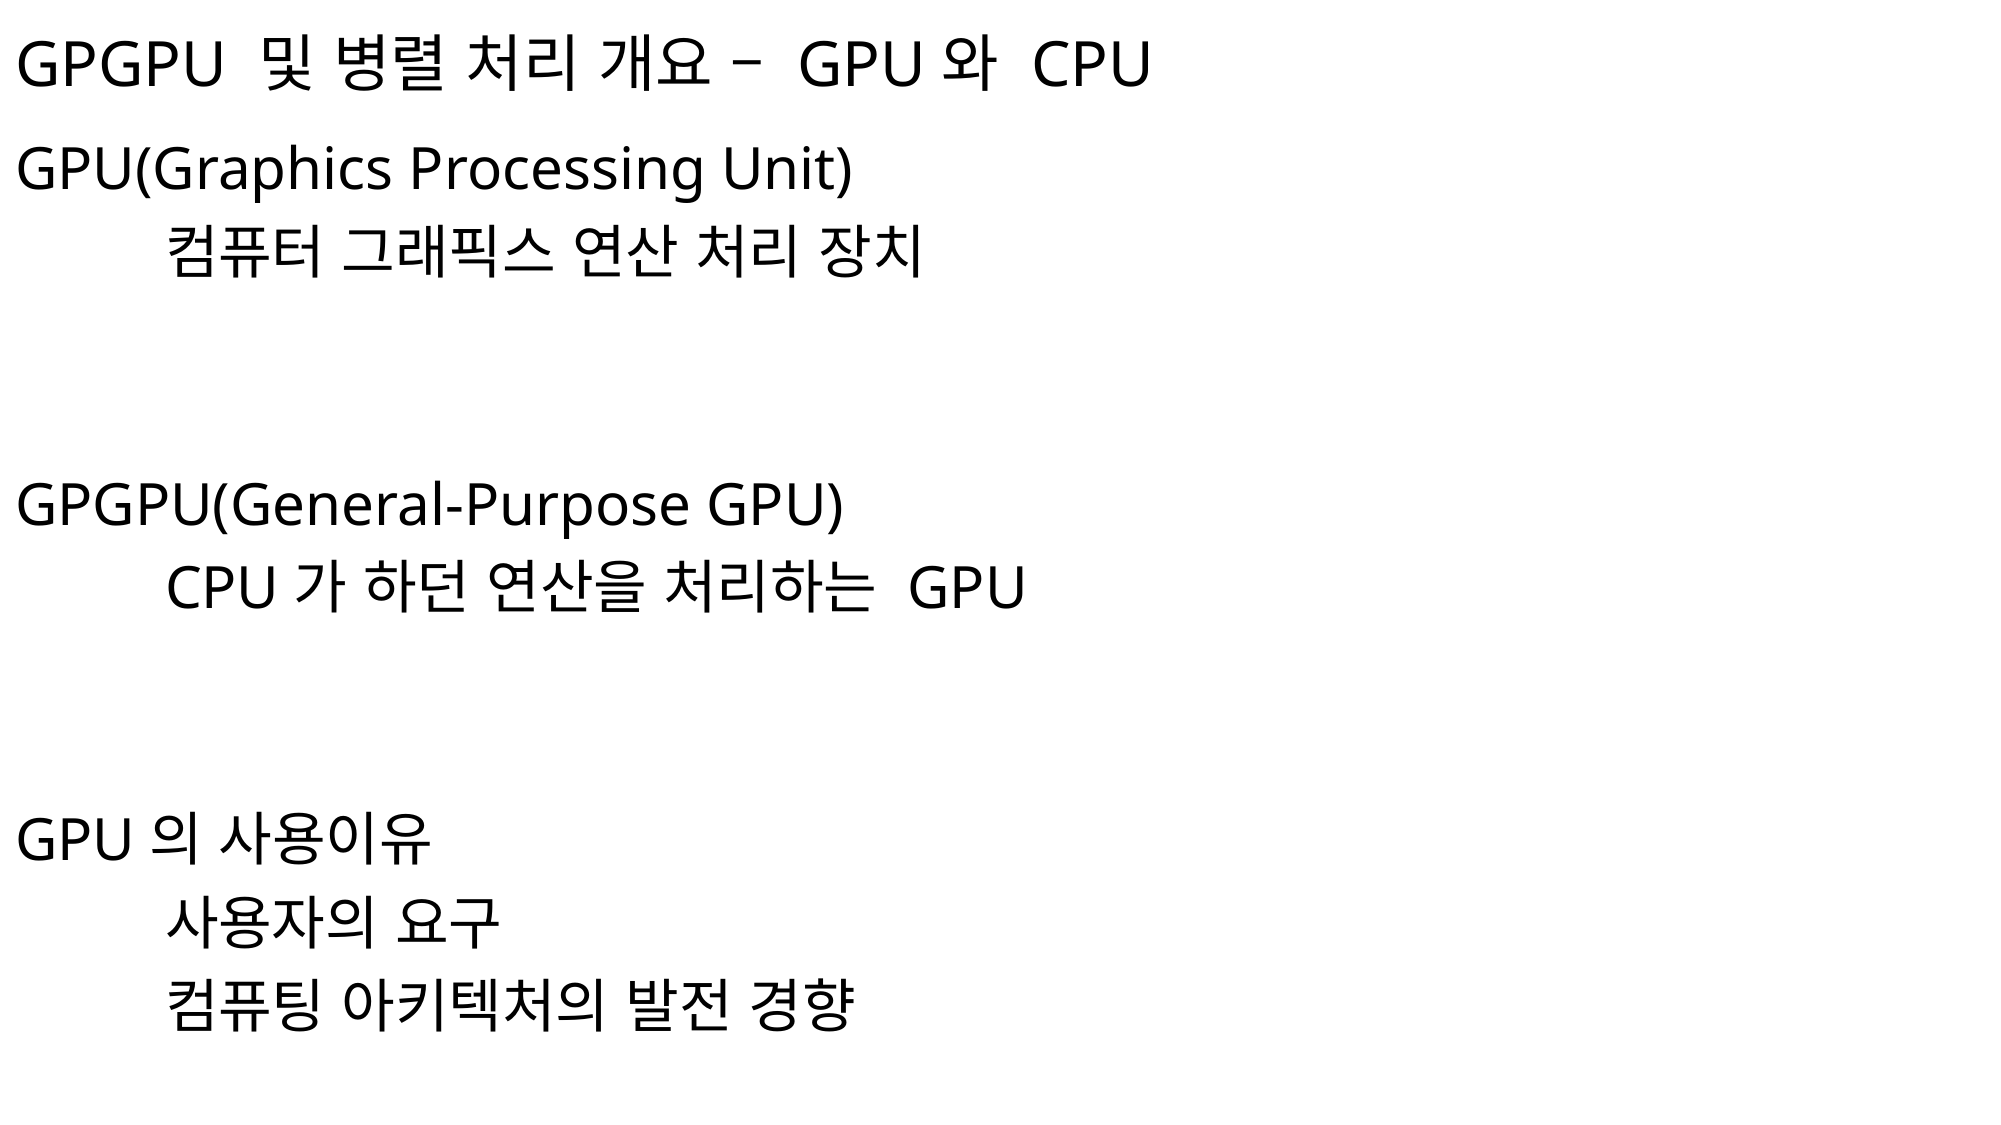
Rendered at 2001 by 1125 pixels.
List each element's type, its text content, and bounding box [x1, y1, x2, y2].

title GPGPU 및 병렬 처리 개요 – GPU와 CPU [0, 0, 2000, 132]
list GPU(Graphics Processing Unit) 컴퓨터 그래픽스 연산 처리 장치 GPGPU(General-Purpose GPU) CPU가 하던 연산을 처리하는 GPU GPU의 사용이유 사용자의 요구 컴퓨팅 아키텍처의 발전 경향 [0, 132, 2000, 1125]
